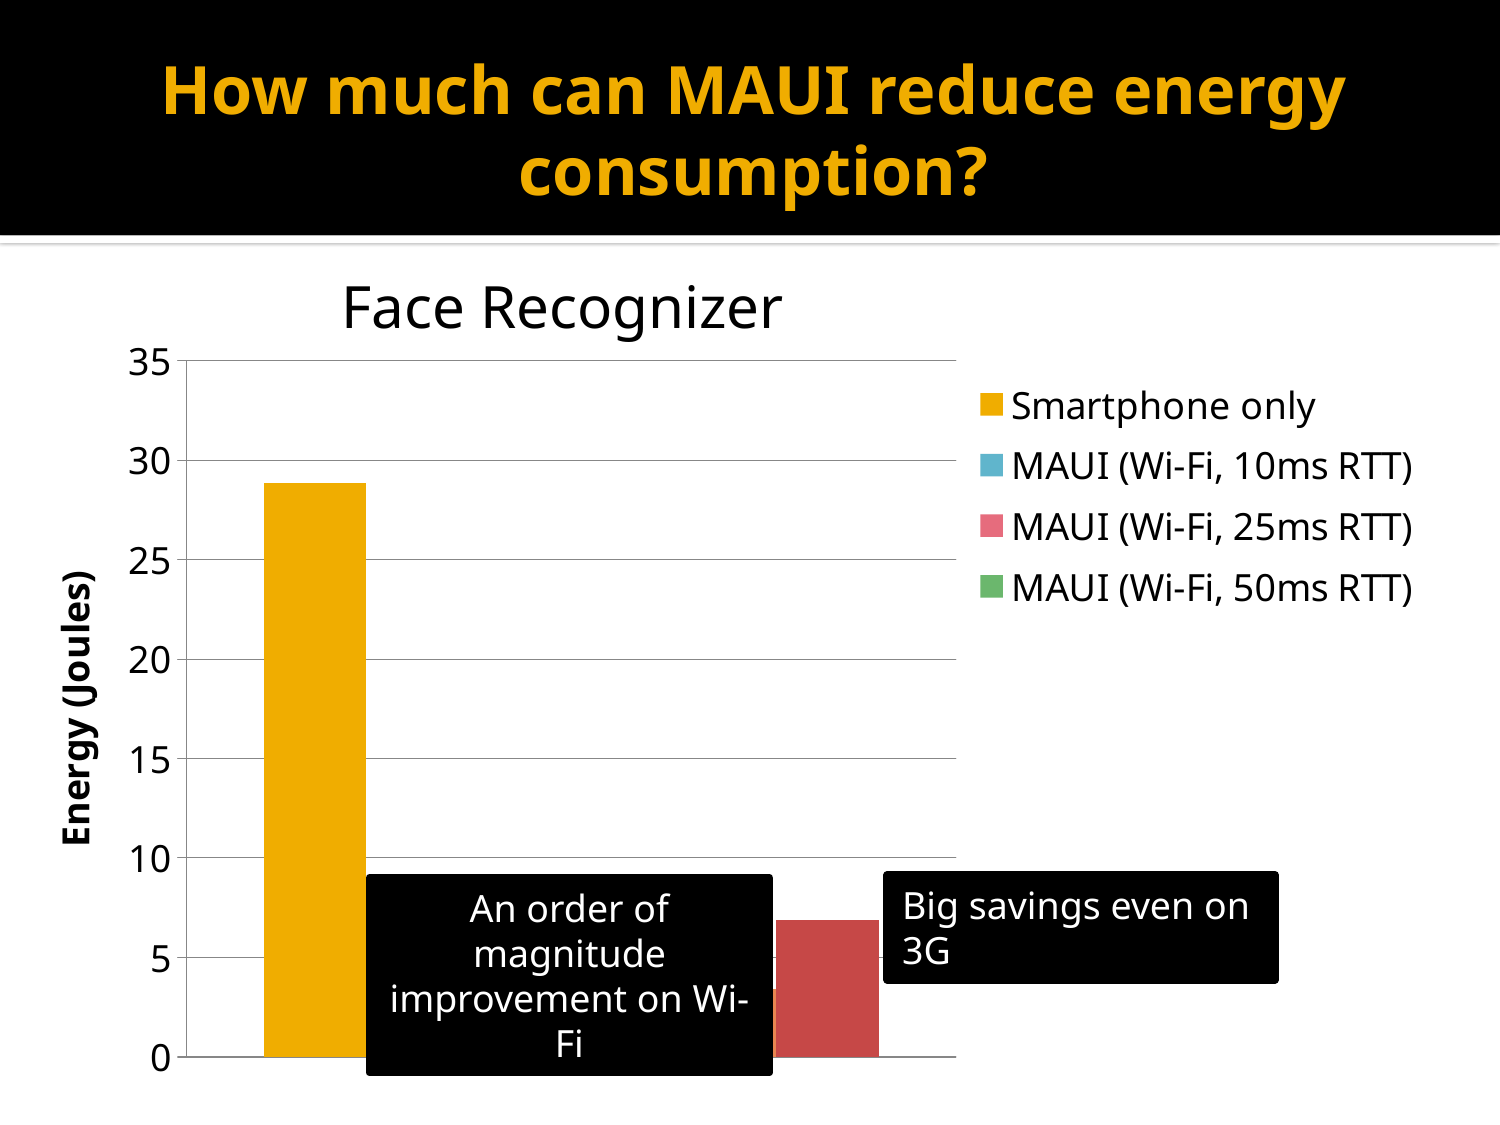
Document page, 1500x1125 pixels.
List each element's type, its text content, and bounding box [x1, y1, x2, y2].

title How much can MAUI reduce energy consumption? [0, 25, 1500, 231]
chart [37, 331, 1459, 1125]
text_box Face Recognizer [187, 262, 938, 329]
